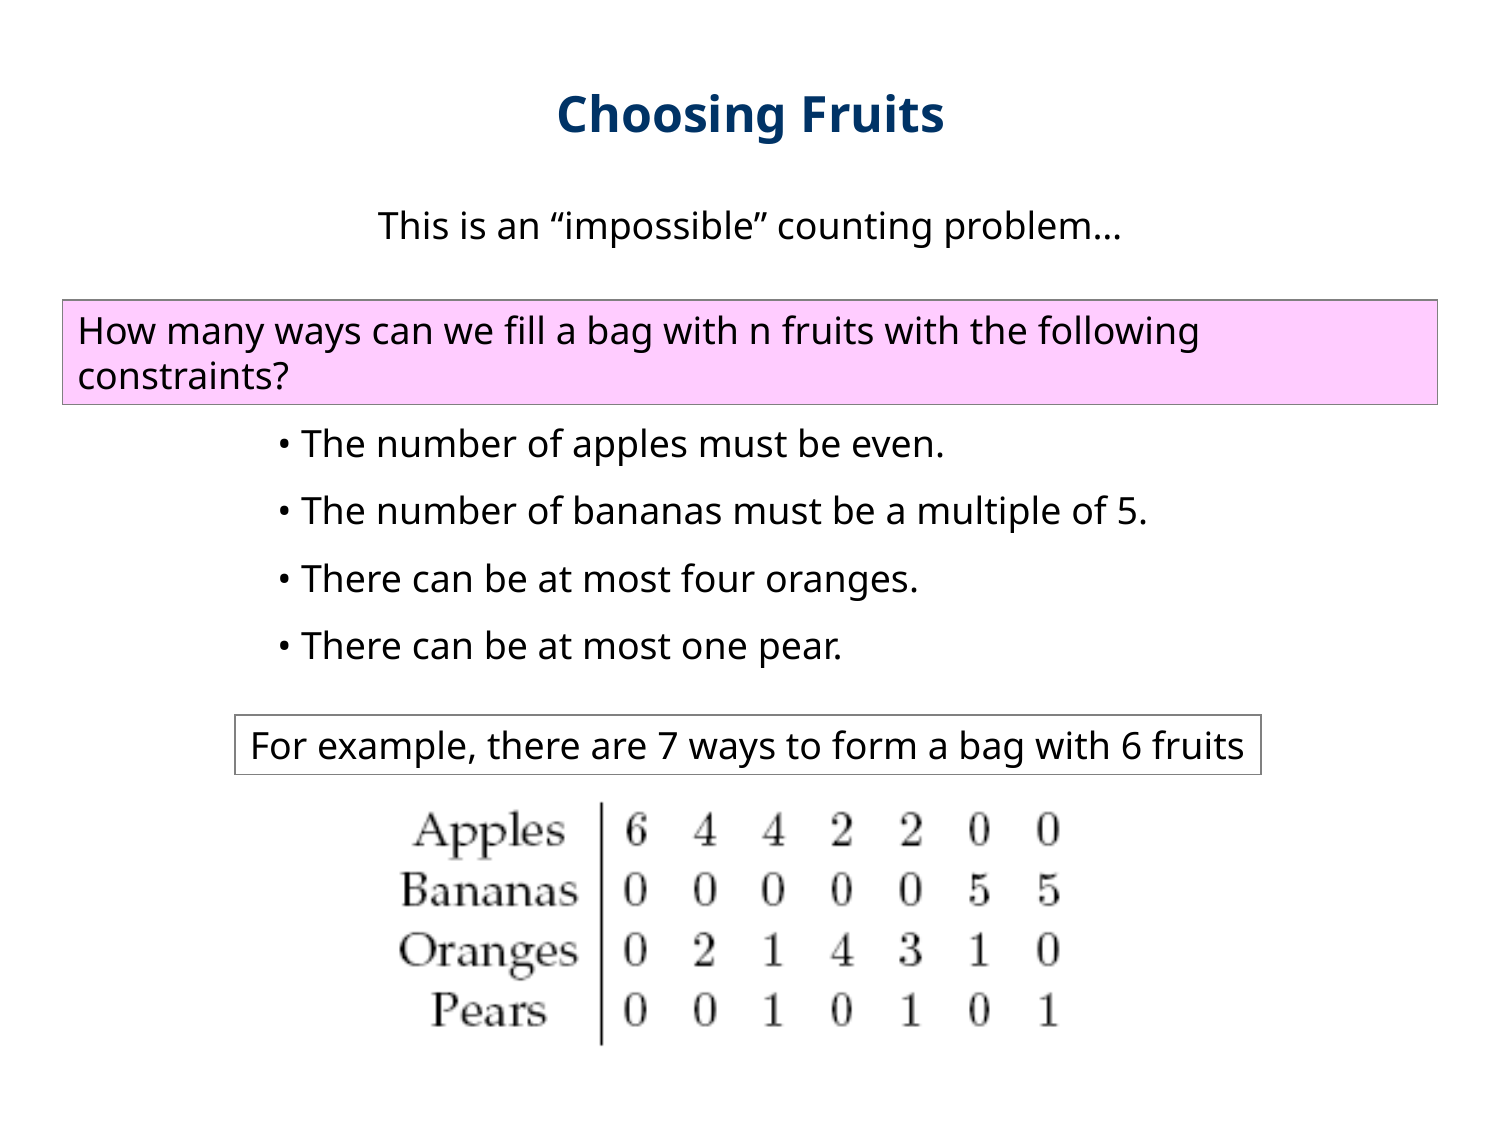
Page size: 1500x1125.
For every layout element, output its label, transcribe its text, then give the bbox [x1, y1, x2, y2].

text_box This is an “impossible” counting problem… [363, 194, 1138, 254]
text_box For example, there are 7 ways to form a bag with 6 fruits [234, 714, 1261, 775]
text_box Choosing Fruits [542, 74, 961, 150]
text_box How many ways can we fill a bag with n fruits with the following constraints? [62, 299, 1438, 405]
text_box • The number of apples must be even. • The number of bananas must be a multiple of 5. • There can be at most four oranges. • There can be at most one pear. [262, 412, 1238, 675]
picture [362, 767, 1125, 1075]
